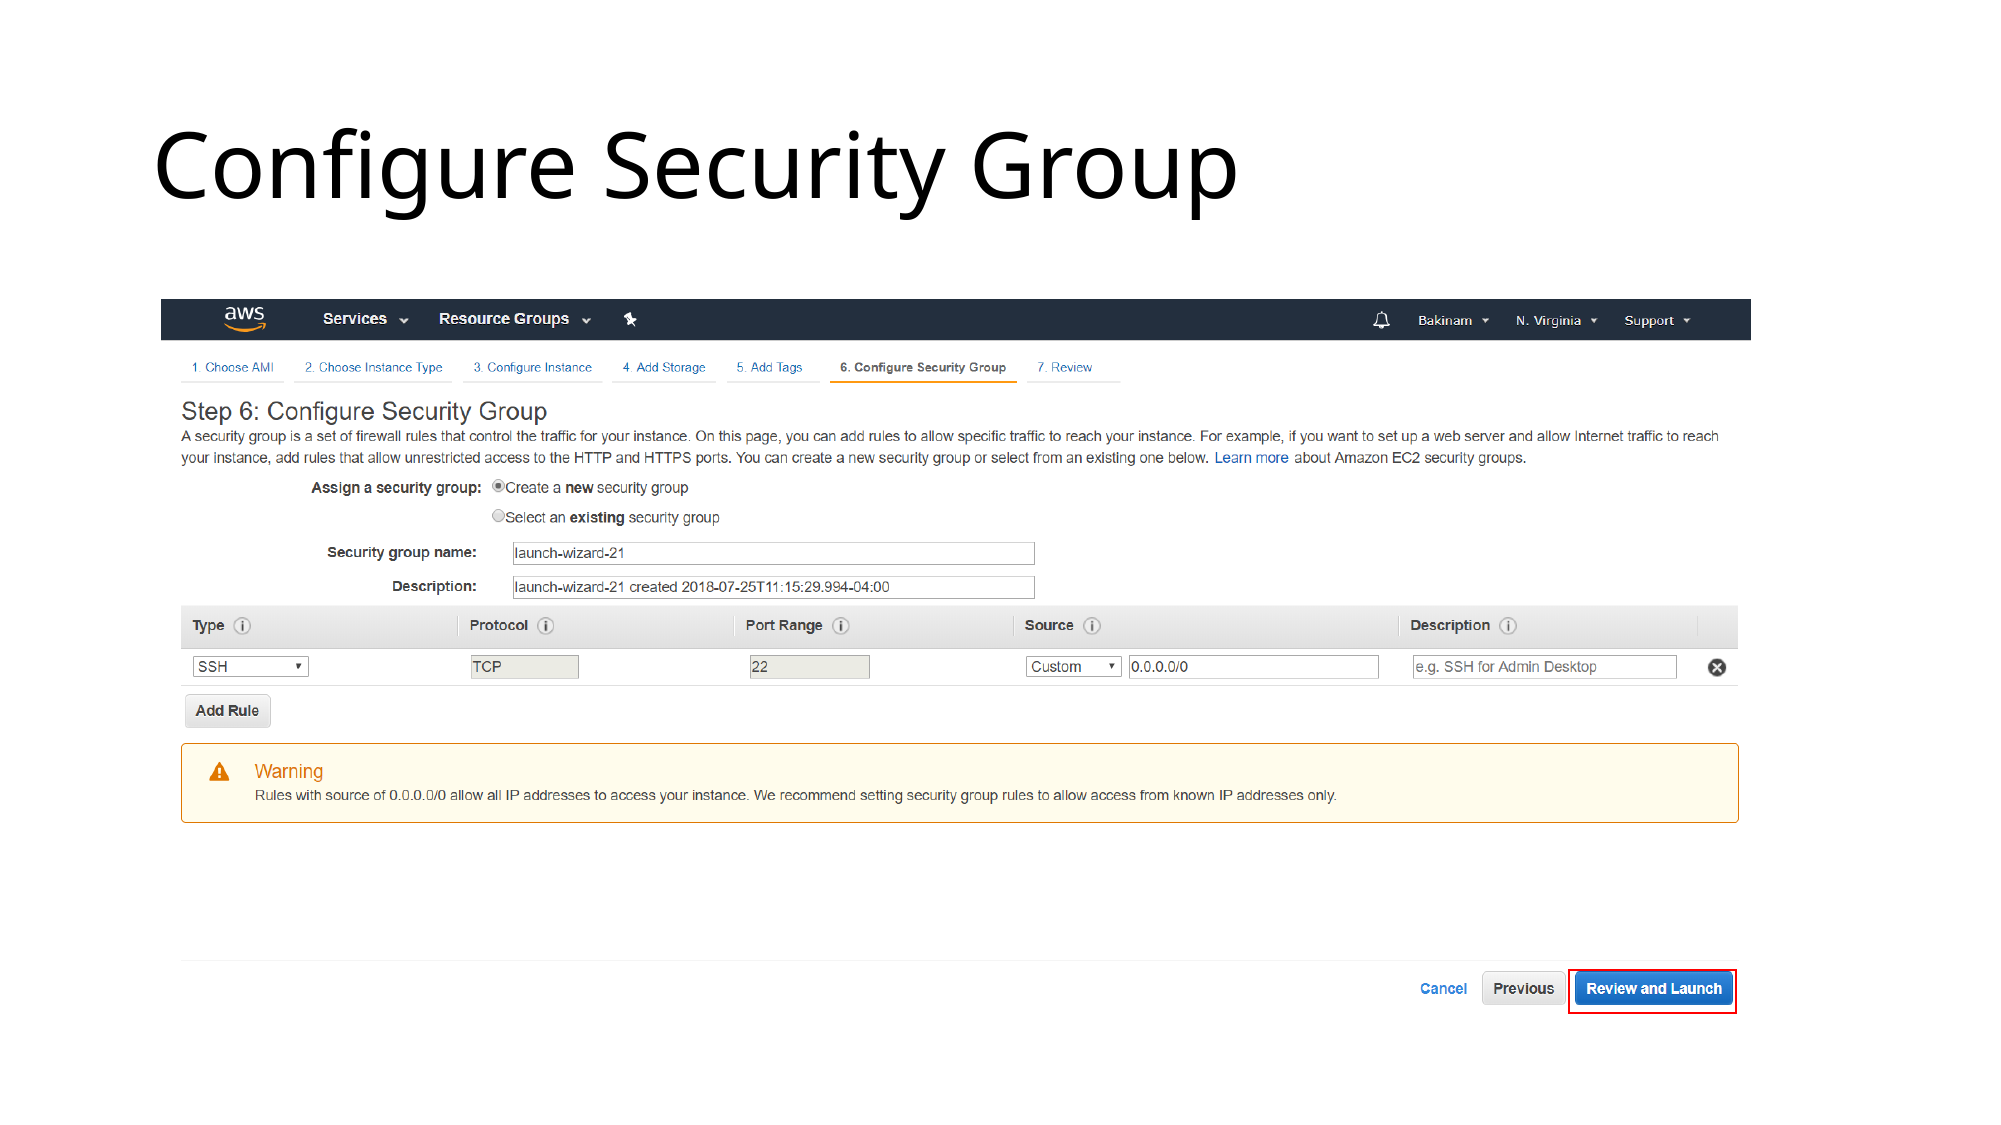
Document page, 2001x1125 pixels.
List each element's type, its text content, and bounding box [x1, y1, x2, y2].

title Configure Security Group [137, 59, 1863, 278]
picture [161, 299, 1751, 1014]
